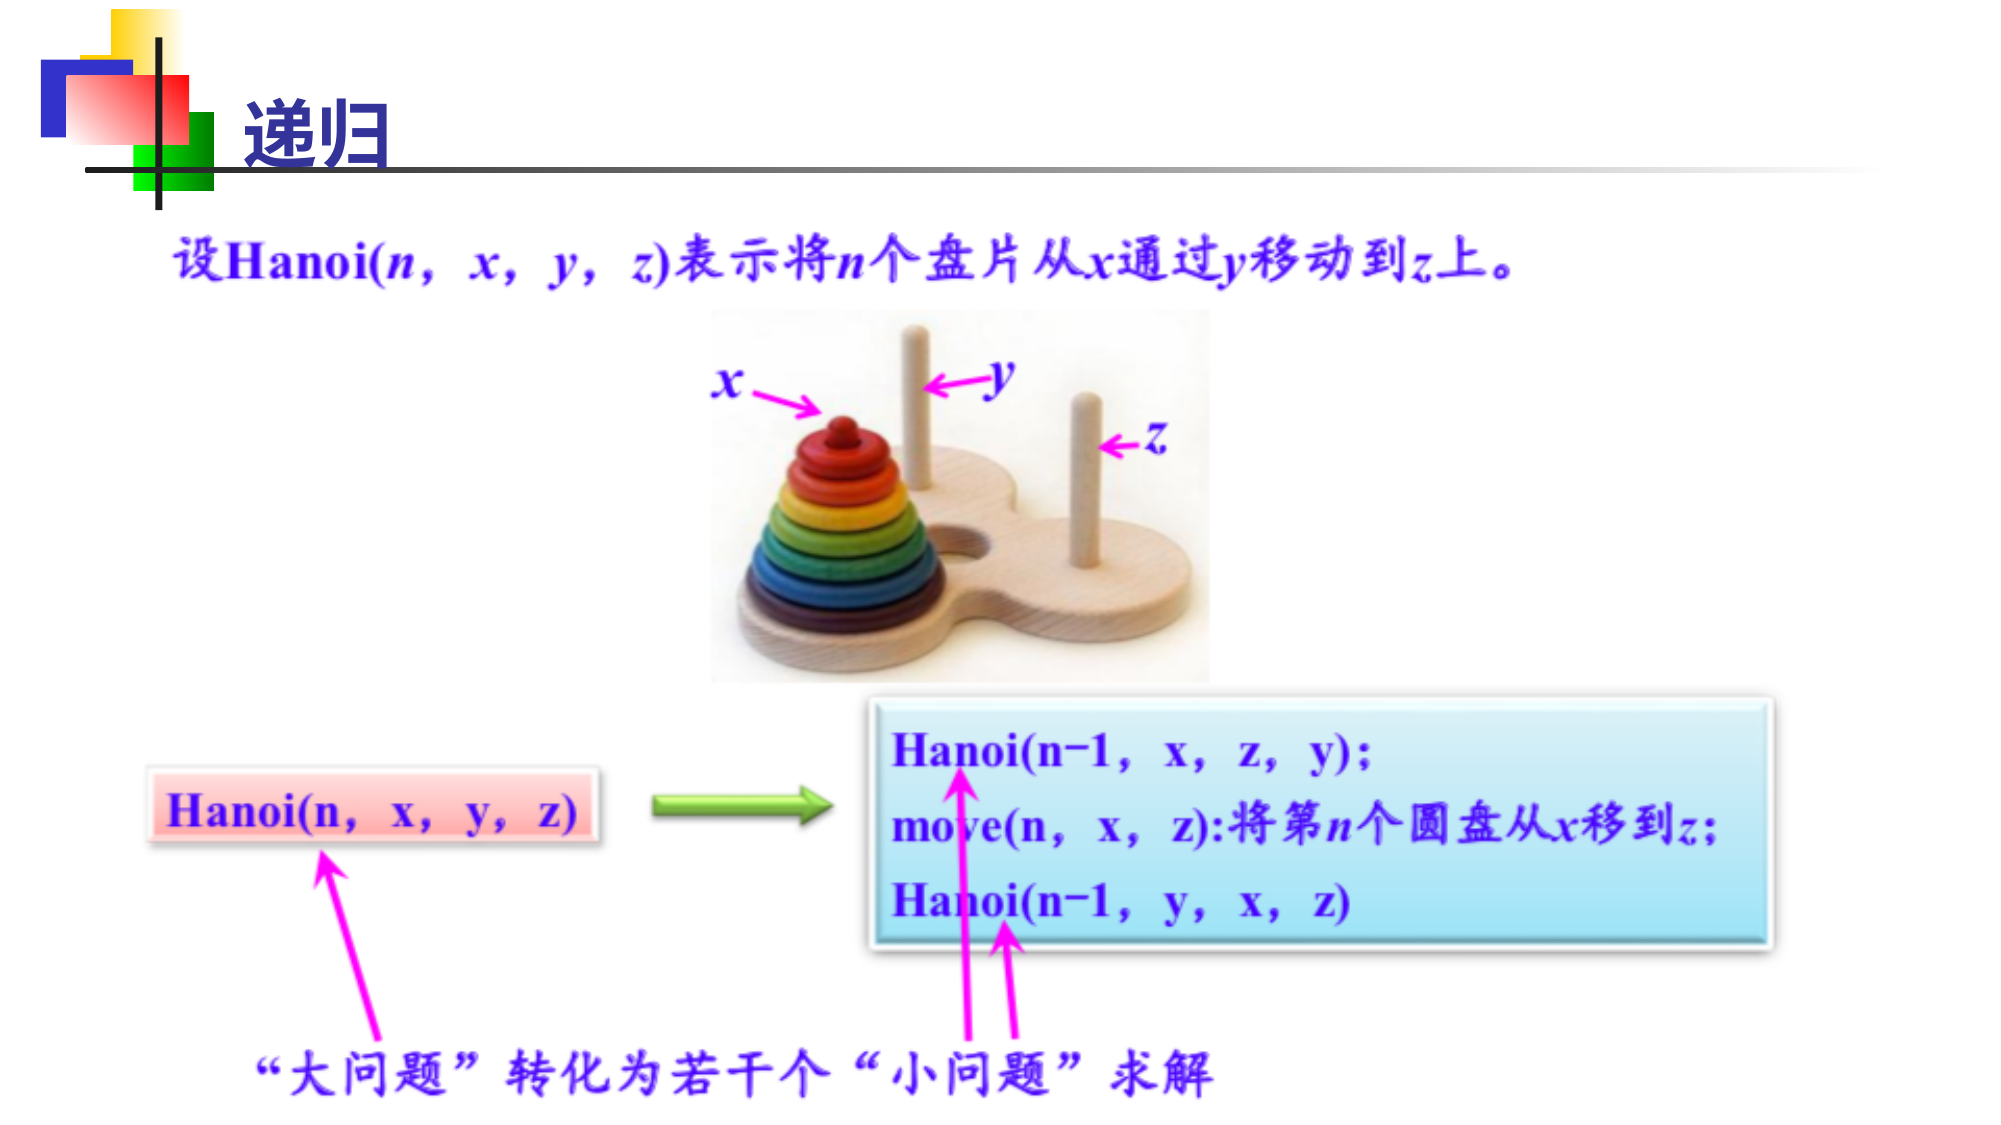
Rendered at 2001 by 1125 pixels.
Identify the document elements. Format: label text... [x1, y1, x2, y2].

text_box 递归 [228, 79, 1503, 188]
picture [133, 230, 1799, 1125]
